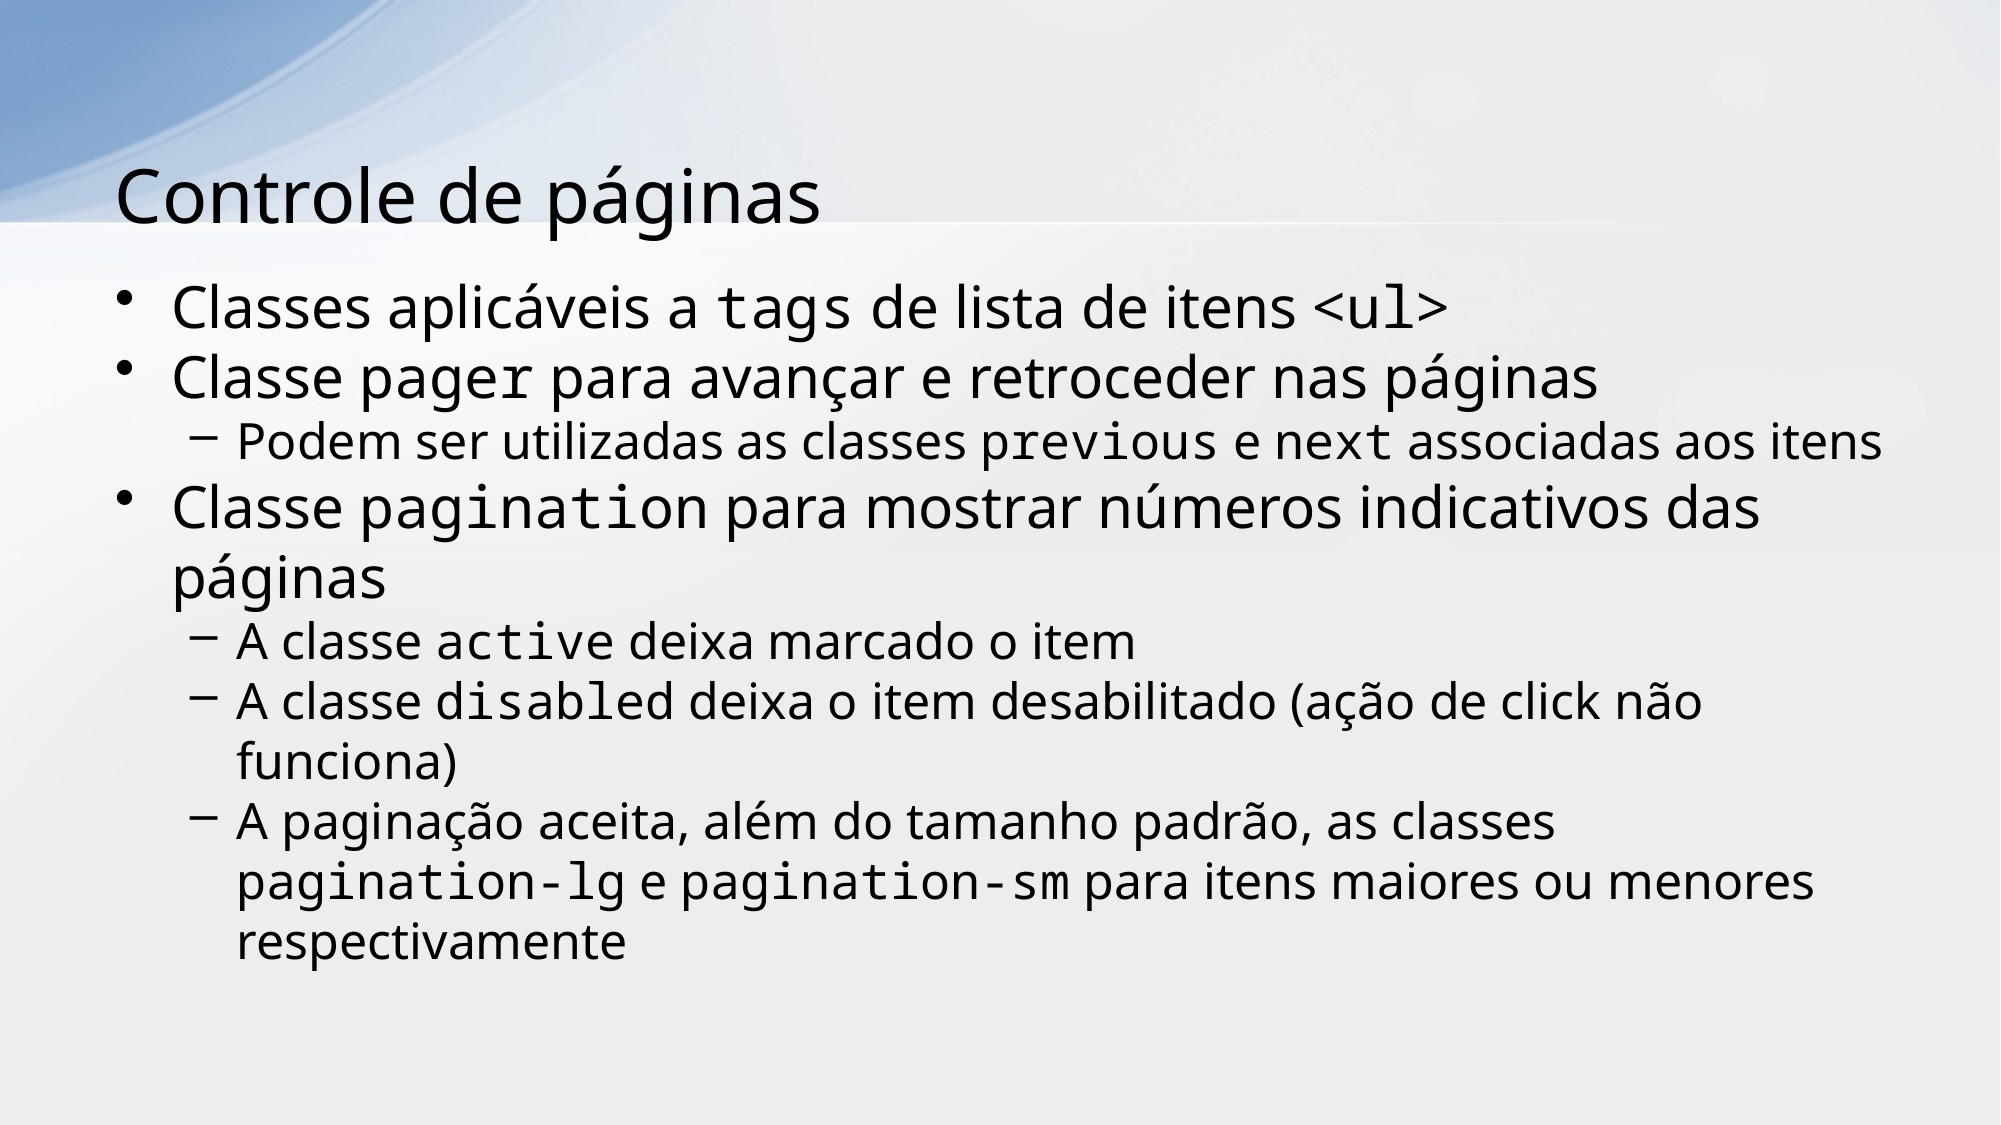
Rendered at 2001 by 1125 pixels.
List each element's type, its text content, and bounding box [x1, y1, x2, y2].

title Controle de páginas [99, 58, 1900, 247]
list Classes aplicáveis a tags de lista de itens <ul> Classe pager para avançar e retroceder nas páginas Podem ser utilizadas as classes previous e next associadas aos itens Classe pagination para mostrar números indicativos das páginas A classe active deixa marcado o item A classe disabled deixa o item desabilitado (ação de click não funciona) A paginação aceita, além do tamanho padrão, as classes pagination-lg e pagination-sm para itens maiores ou menores respectivamente [99, 262, 1900, 1005]
picture [0, 0, 2000, 1125]
